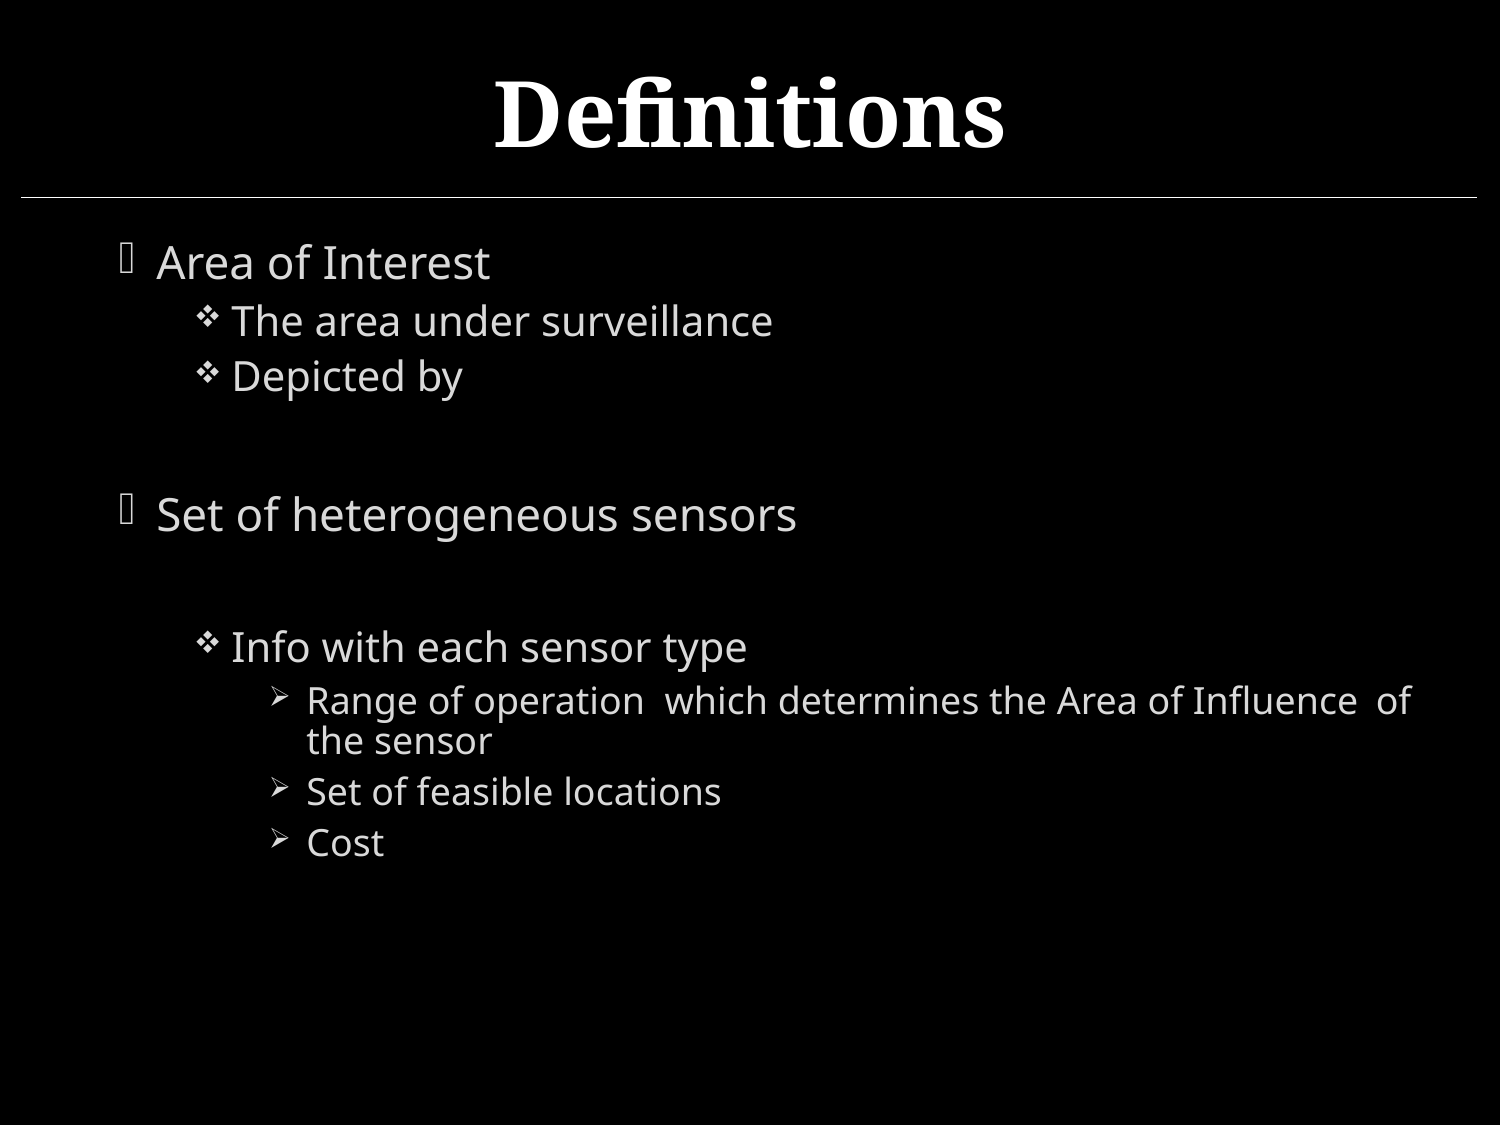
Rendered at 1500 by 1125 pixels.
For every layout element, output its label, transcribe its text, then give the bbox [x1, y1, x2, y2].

title Definitions [103, 60, 1398, 177]
